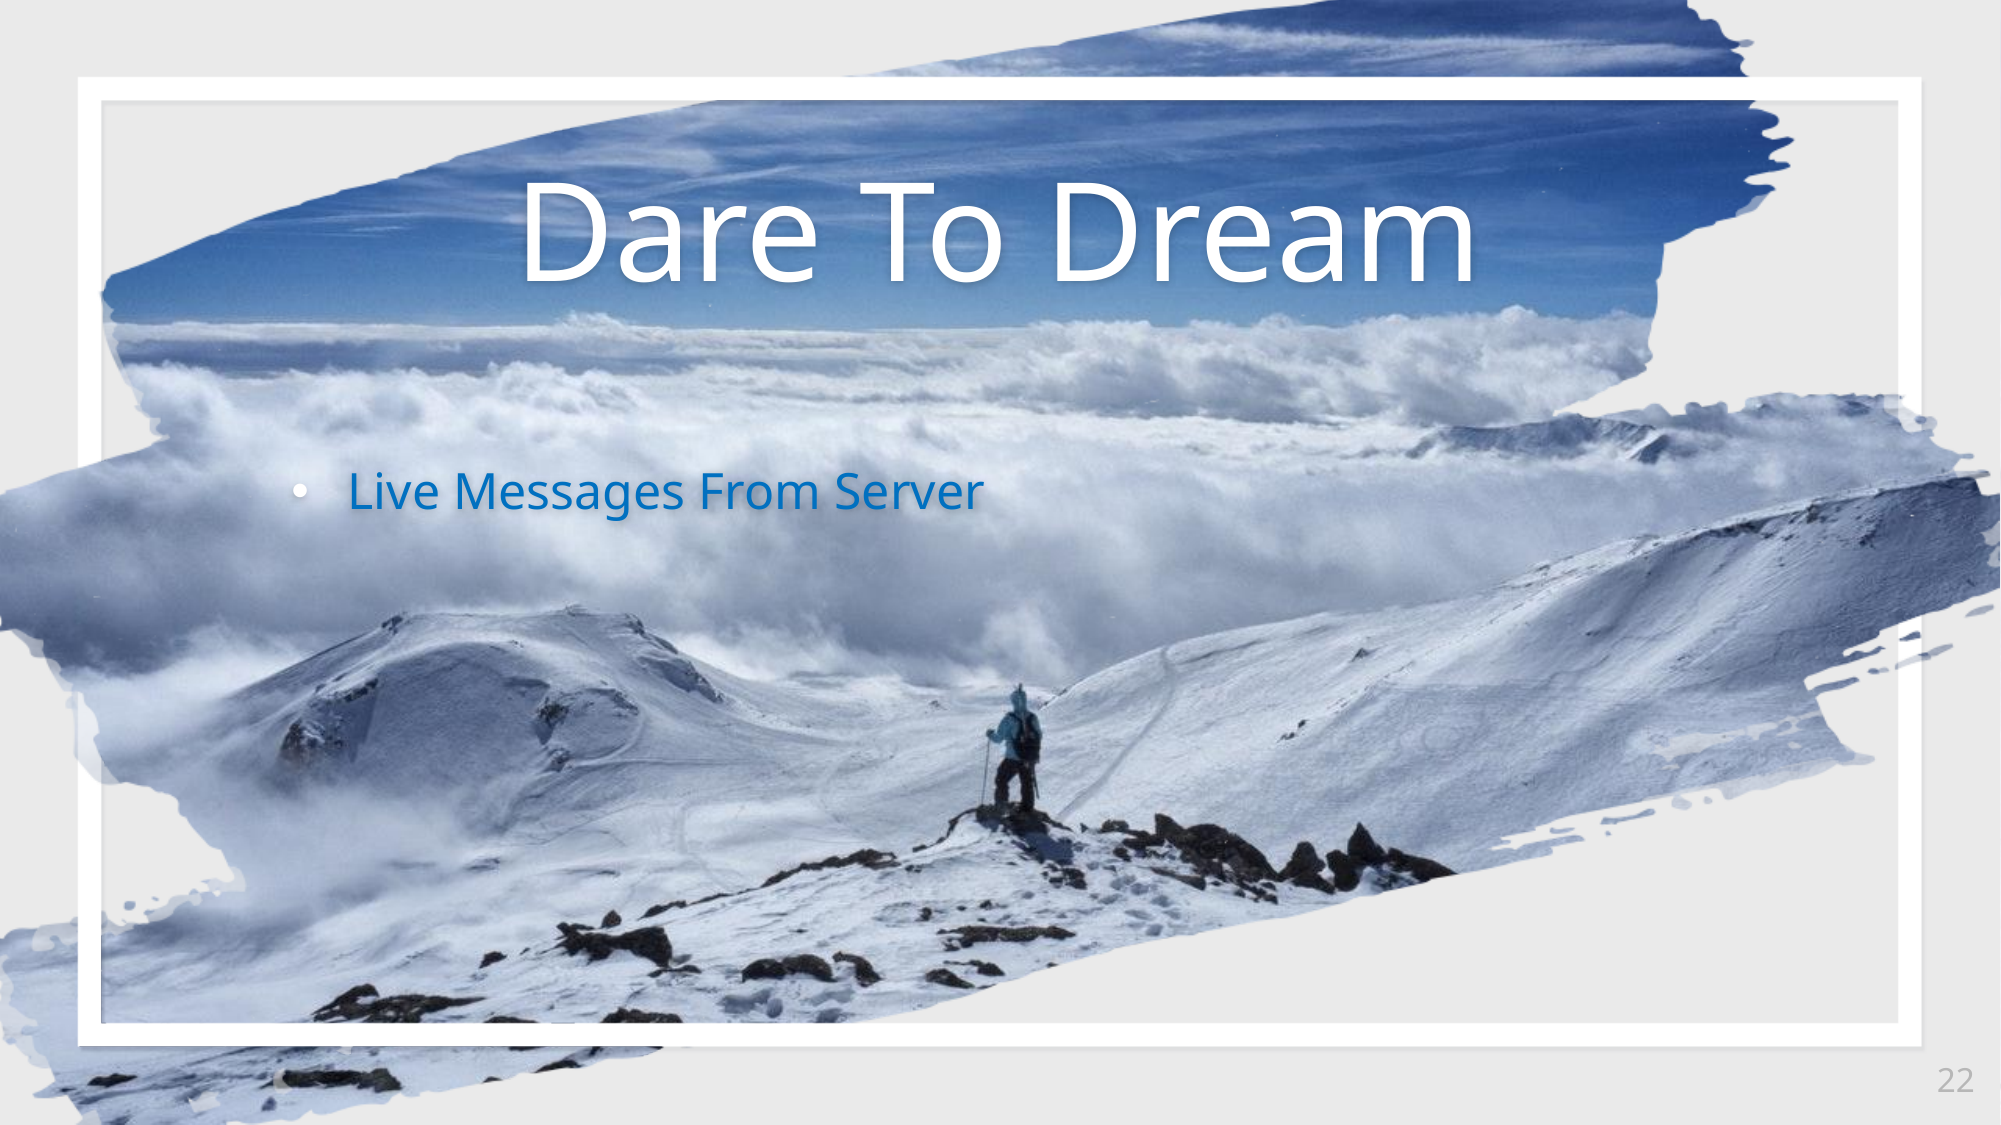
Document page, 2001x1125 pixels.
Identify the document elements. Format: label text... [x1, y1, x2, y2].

slide_number 22 [1854, 1038, 1975, 1125]
text_box Live Messages From Server [291, 362, 1975, 617]
picture [0, 0, 2001, 1125]
text_box Dare To Dream [156, 99, 1841, 354]
